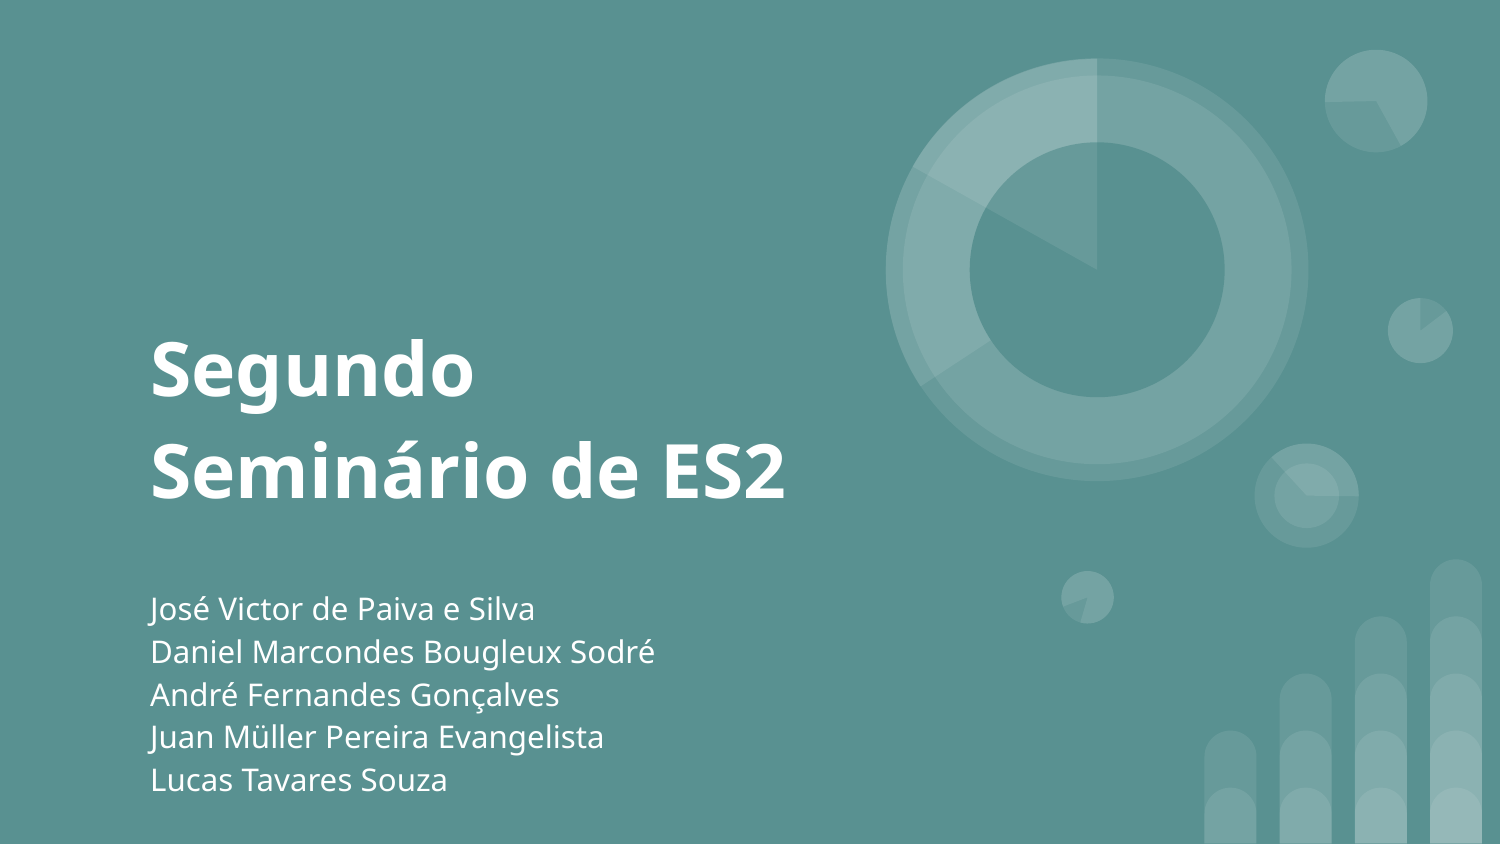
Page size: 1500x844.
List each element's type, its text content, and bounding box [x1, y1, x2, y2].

title Segundo Seminário de ES2 [135, 264, 834, 571]
subtitle José Victor de Paiva e Silva Daniel Marcondes Bougleux Sodré André Fernandes Gonçalves Juan Müller Pereira Evangelista Lucas Tavares Souza [135, 571, 834, 817]
